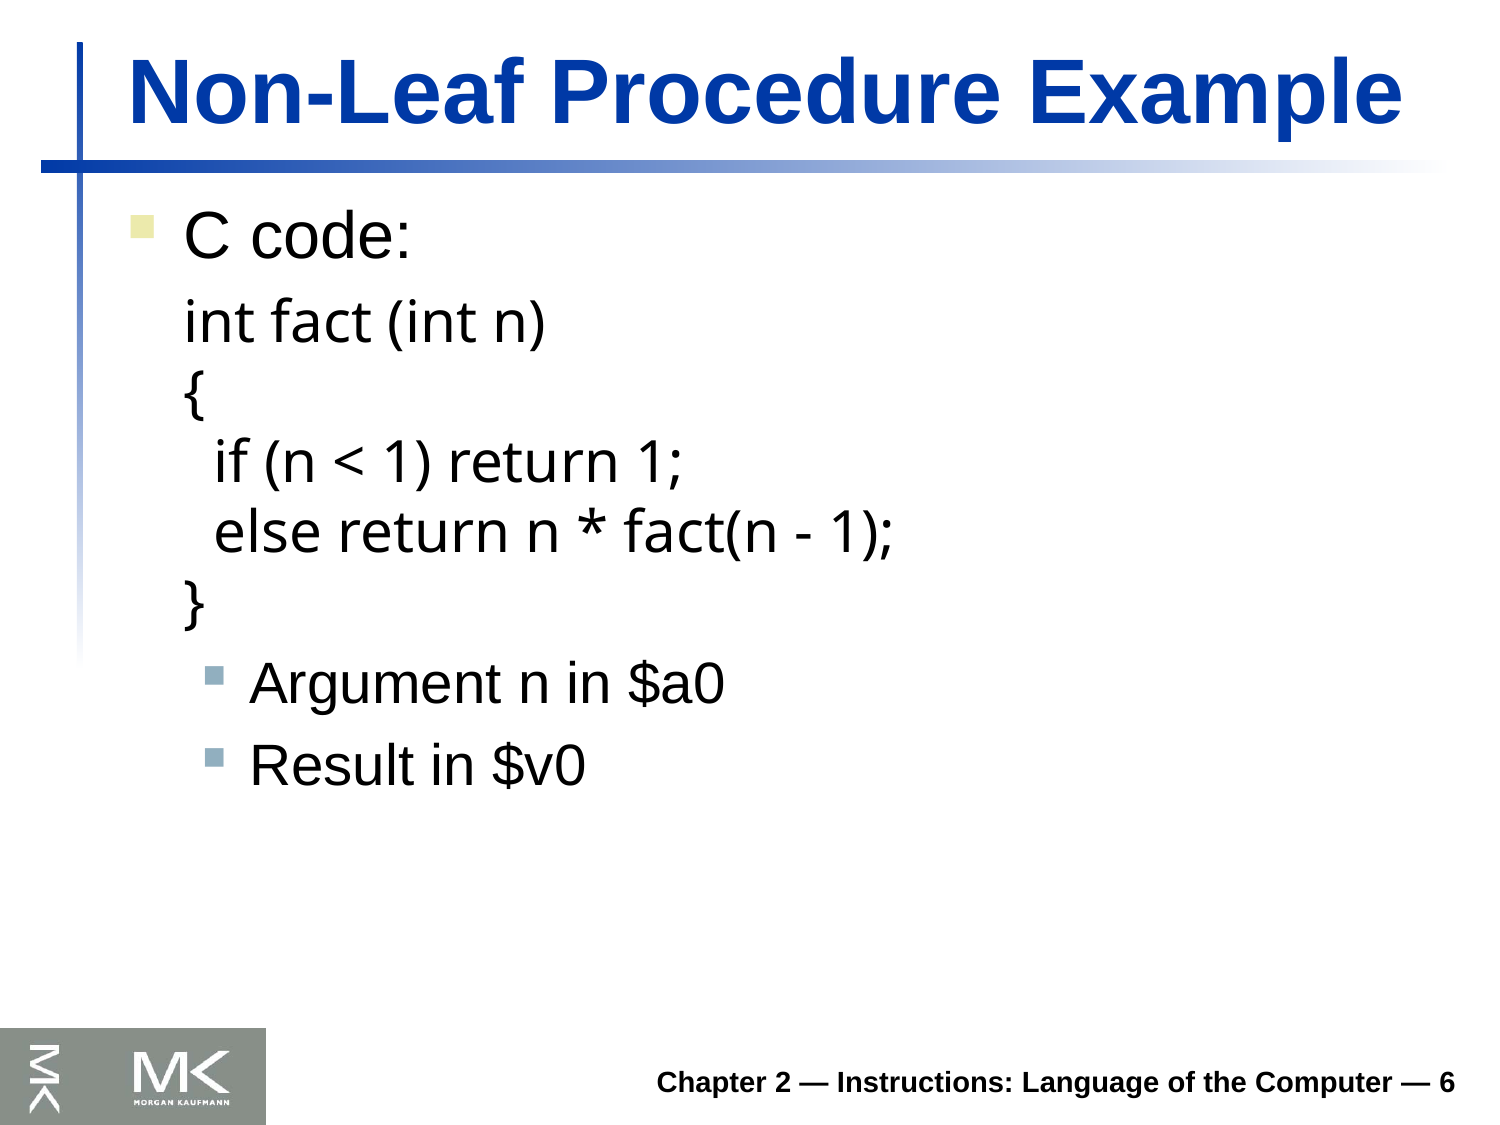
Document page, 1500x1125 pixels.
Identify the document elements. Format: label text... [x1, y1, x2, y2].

list C code: int fact (int n) { if (n < 1) return 1; else return n * fact(n - 1); } Argument n in $a0 Result in $v0 [112, 184, 1469, 1024]
footer Chapter 2 — Instructions: Language of the Computer — 6 [277, 1046, 1471, 1106]
title Non-Leaf Procedure Example [112, 23, 1468, 149]
picture [0, 1028, 266, 1125]
